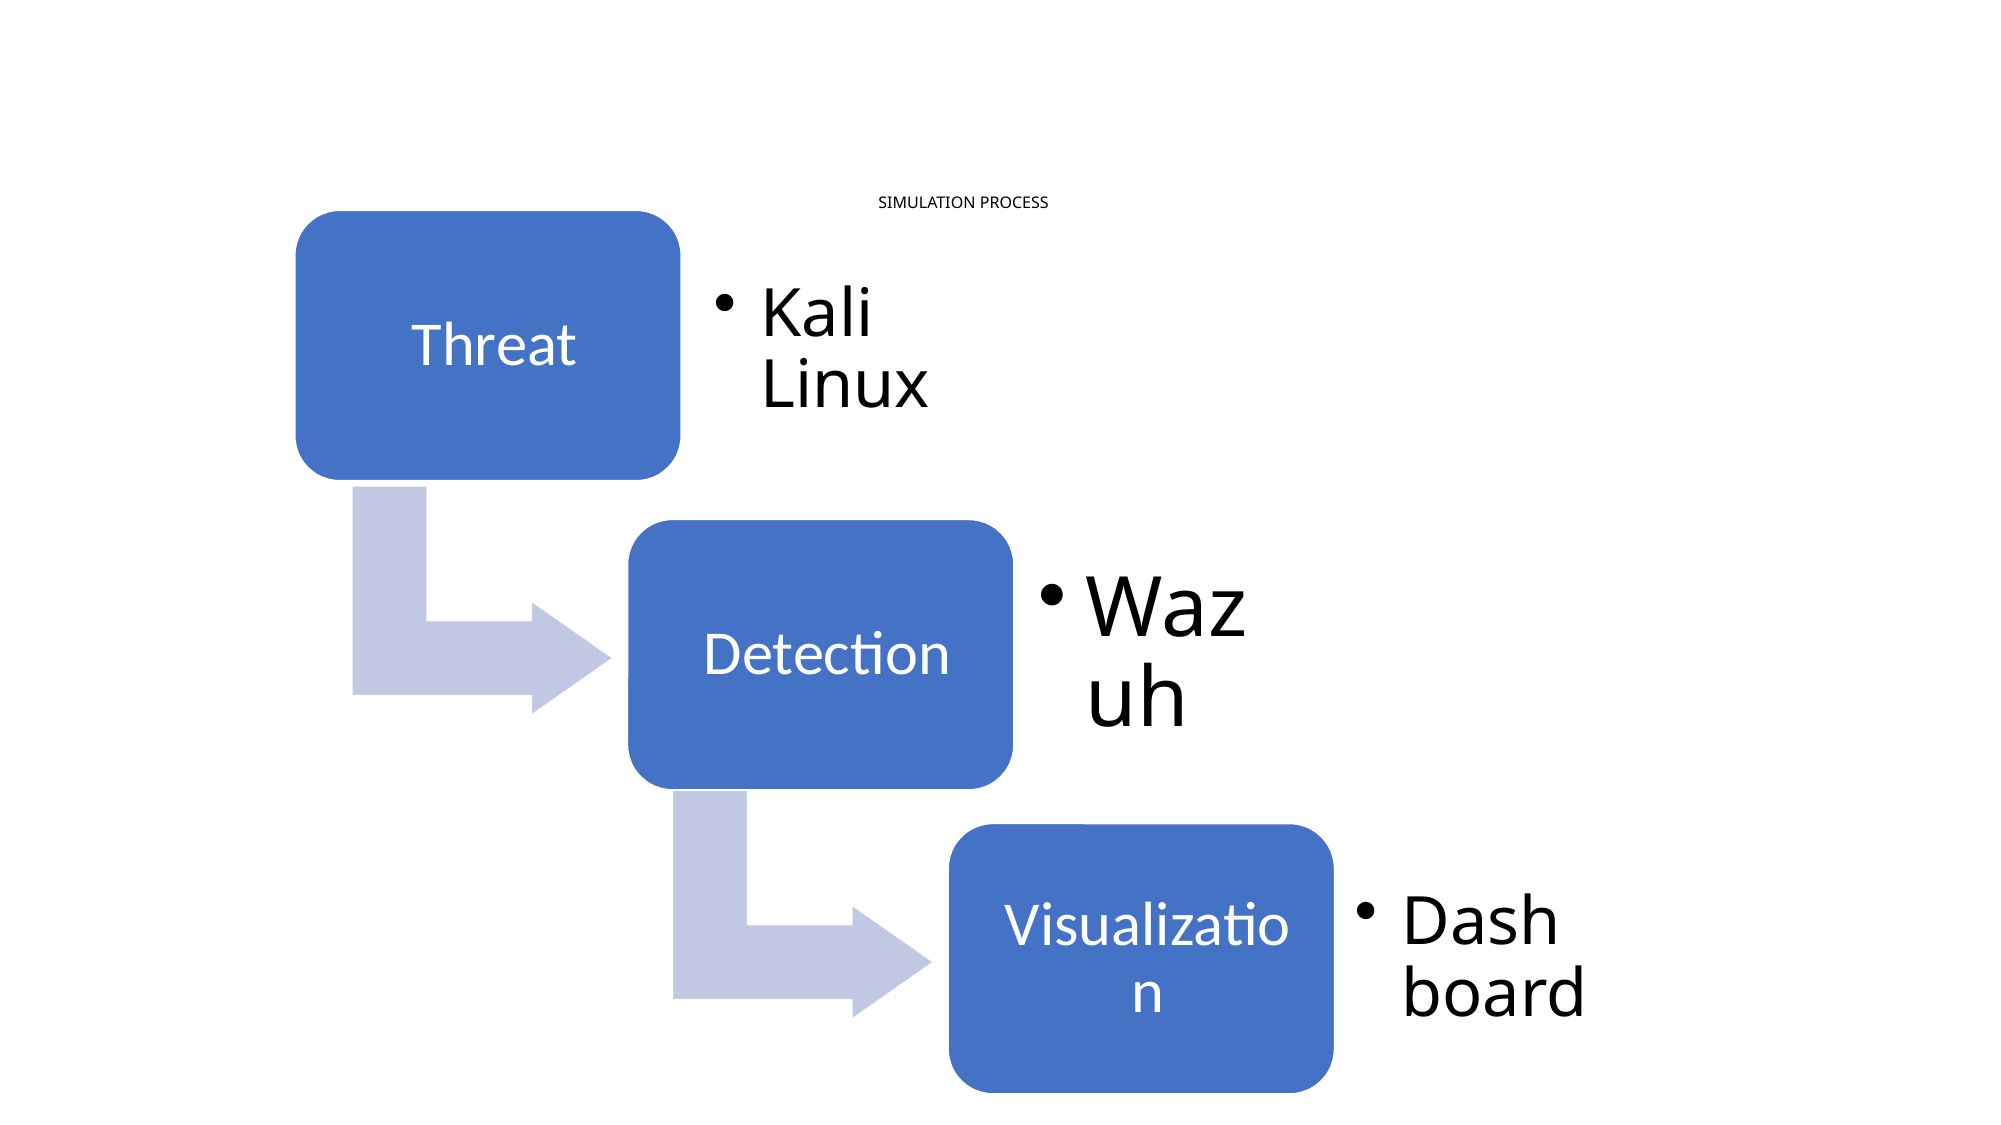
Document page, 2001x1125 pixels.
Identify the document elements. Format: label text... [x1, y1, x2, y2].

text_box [294, 209, 1629, 1100]
title SIMULATION PROCESS [172, 184, 1750, 221]
